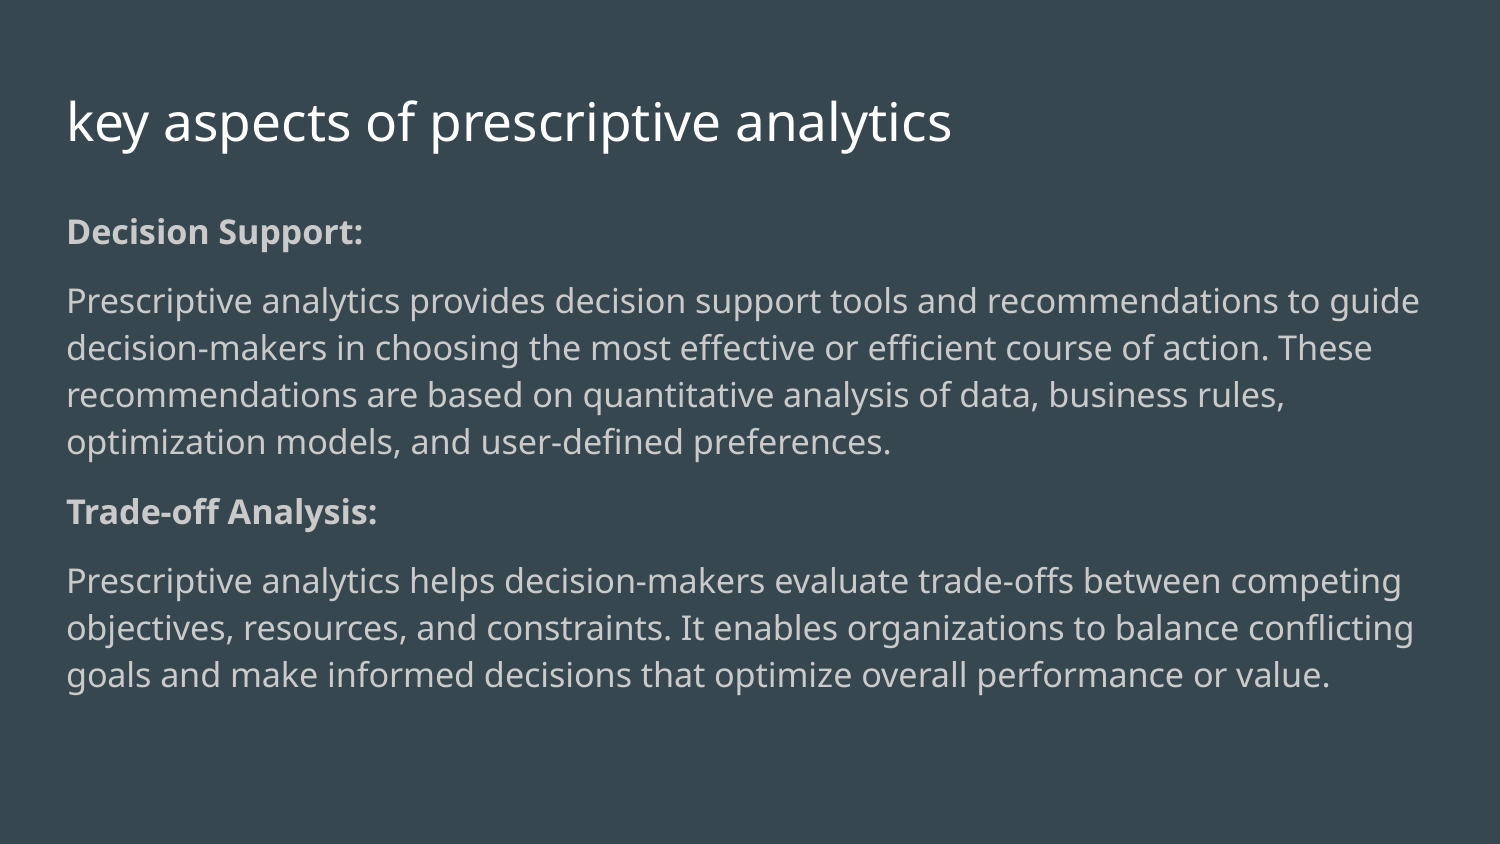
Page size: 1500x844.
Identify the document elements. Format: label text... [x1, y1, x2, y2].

title key aspects of prescriptive analytics [51, 72, 1449, 167]
list Decision Support: Prescriptive analytics provides decision support tools and recommendations to guide decision-makers in choosing the most effective or efficient course of action. These recommendations are based on quantitative analysis of data, business rules, optimization models, and user-defined preferences. Trade-off Analysis: Prescriptive analytics helps decision-makers evaluate trade-offs between competing objectives, resources, and constraints. It enables organizations to balance conflicting goals and make informed decisions that optimize overall performance or value. [51, 189, 1449, 750]
